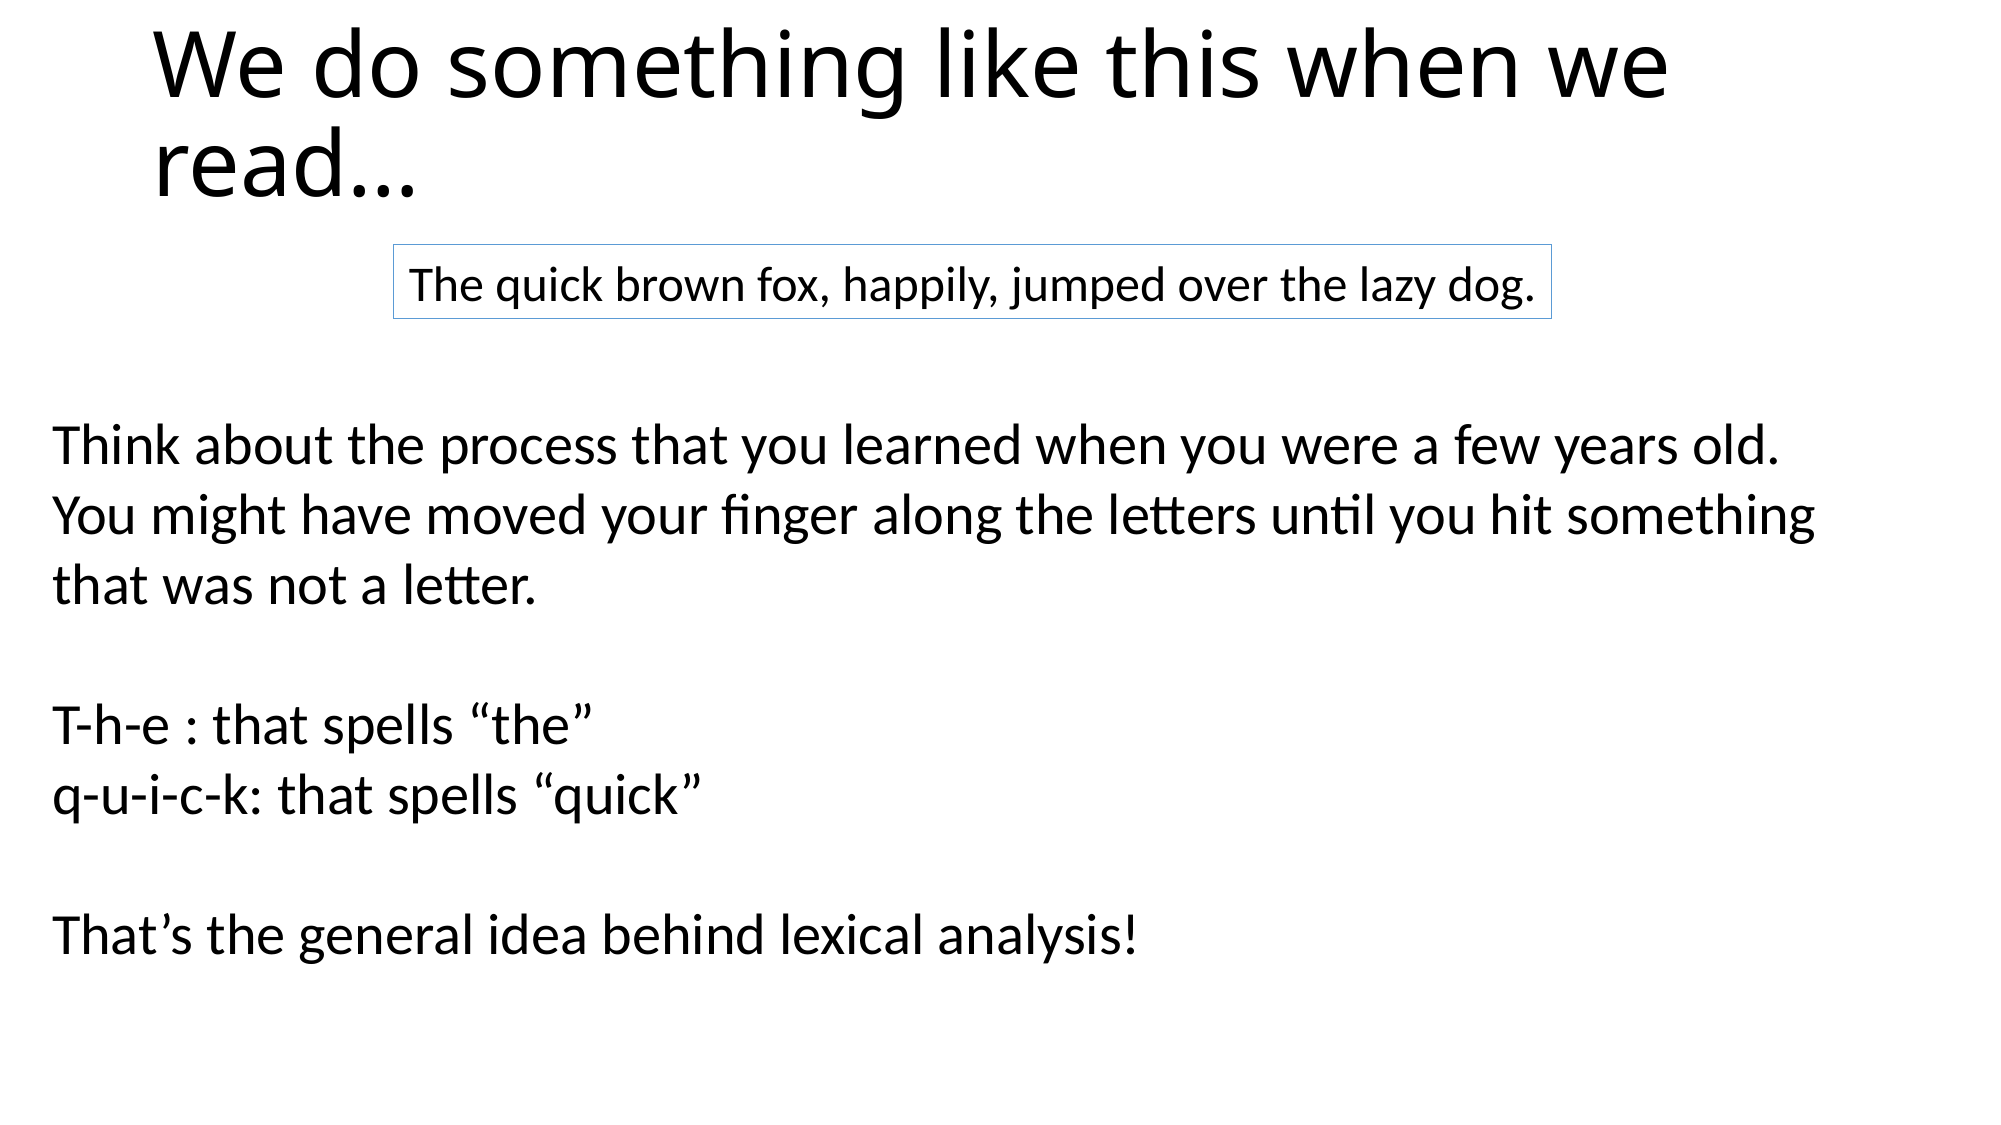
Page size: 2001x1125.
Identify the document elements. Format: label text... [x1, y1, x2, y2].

text_box The quick brown fox, happily, jumped over the lazy dog. [393, 244, 1552, 319]
title We do something like this when we read… [137, 59, 1863, 175]
text_box Think about the process that you learned when you were a few years old. You might have moved your finger along the letters until you hit something that was not a letter. T-h-e : that spells “the” q-u-i-c-k: that spells “quick” That’s the general idea behind lexical analysis! [37, 398, 1848, 974]
